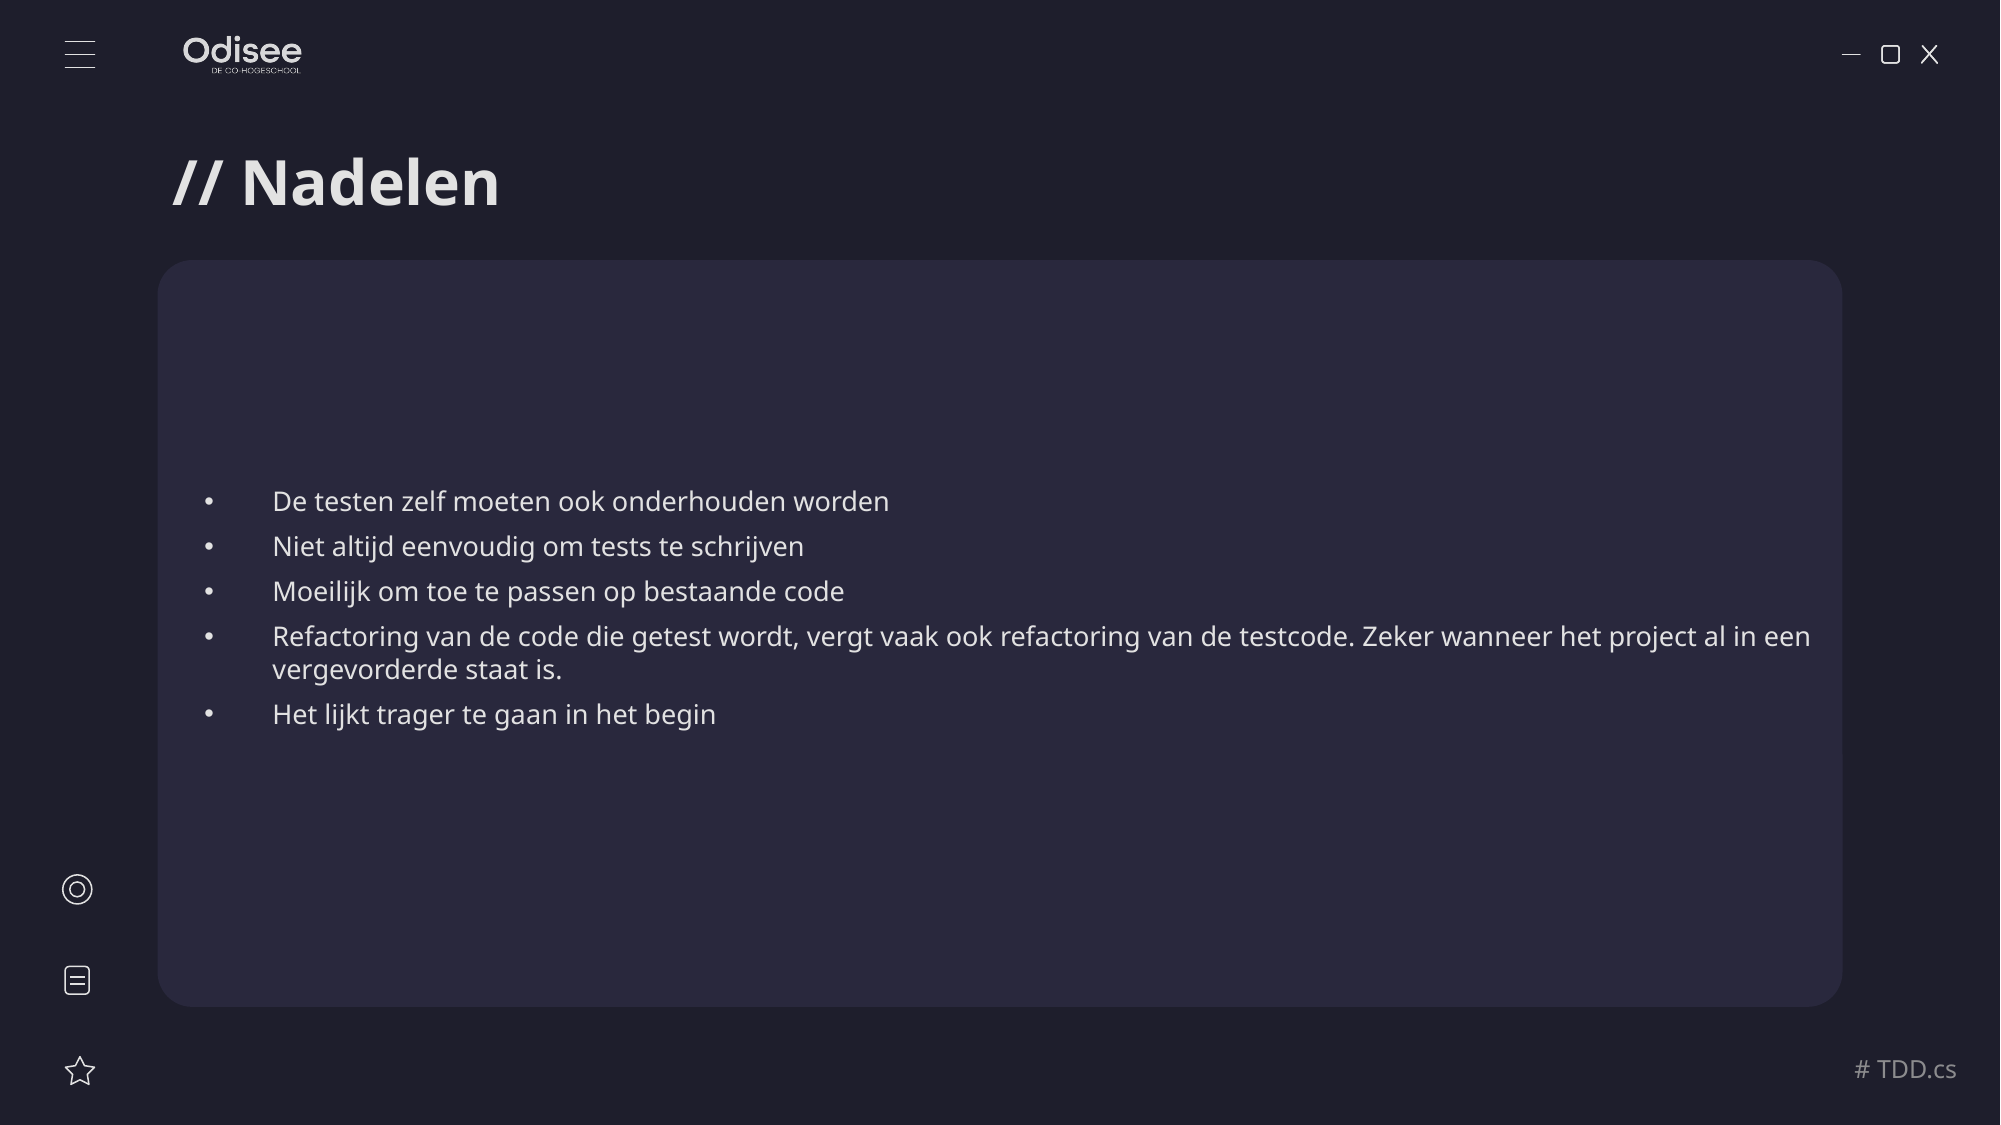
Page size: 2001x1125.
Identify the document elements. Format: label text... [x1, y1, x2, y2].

list De testen zelf moeten ook onderhouden worden Niet altijd eenvoudig om tests te schrijven Moeilijk om toe te passen op bestaande code Refactoring van de code die getest wordt, vergt vaak ook refactoring van de testcode. Zeker wanneer het project al in een vergevorderde staat is. Het lijkt trager te gaan in het begin [157, 260, 1843, 1000]
picture [157, 10, 328, 99]
title // Nadelen [157, 118, 1843, 244]
footer # TDD.cs [1506, 1040, 1973, 1101]
